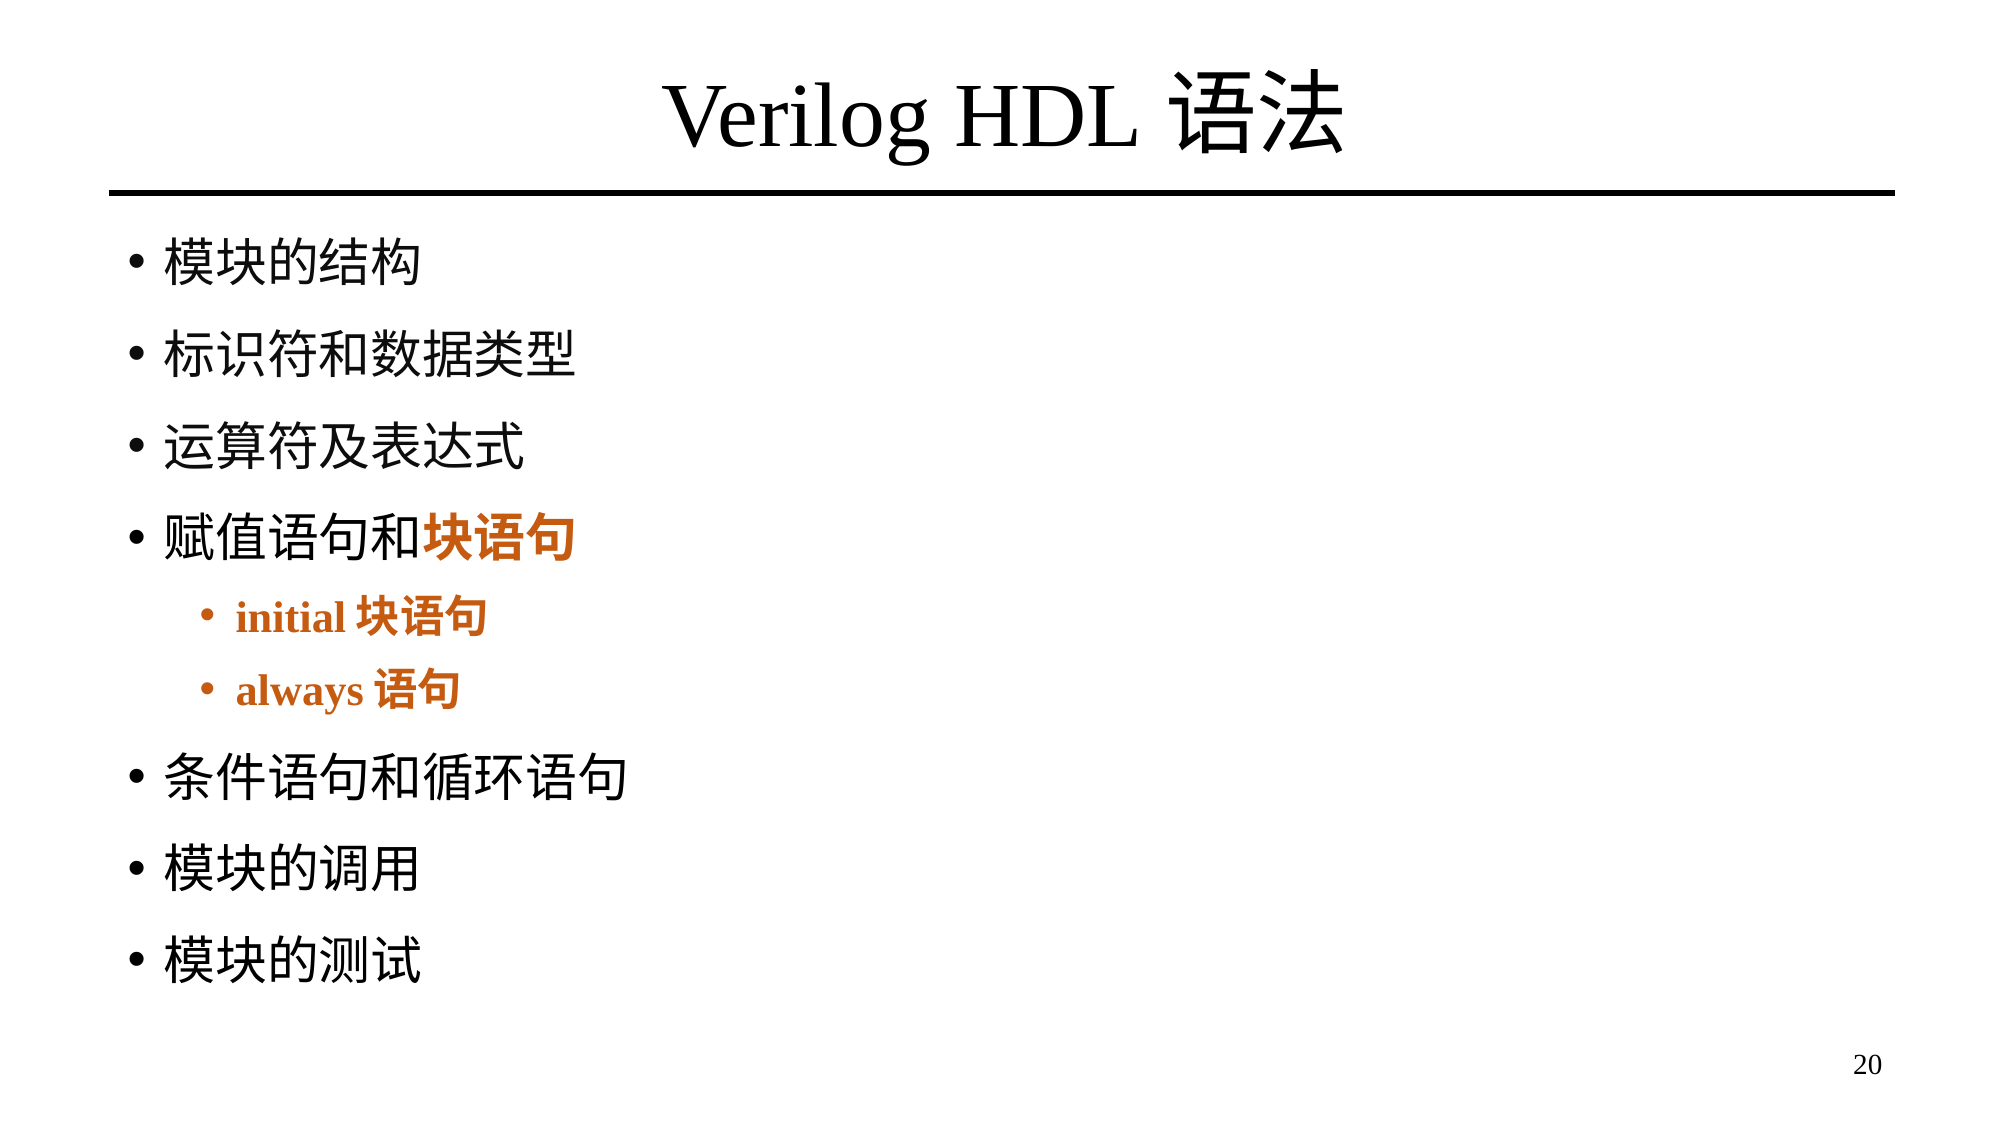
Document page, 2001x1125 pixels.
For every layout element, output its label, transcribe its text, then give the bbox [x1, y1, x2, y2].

slide_number 20 [1330, 1025, 1898, 1100]
list 模块的结构 标识符和数据类型 运算符及表达式 赋值语句和块语句 initial块语句 always语句 条件语句和循环语句 模块的调用 模块的测试 [112, 222, 1898, 1000]
title Verilog HDL语法 [112, 52, 1898, 181]
